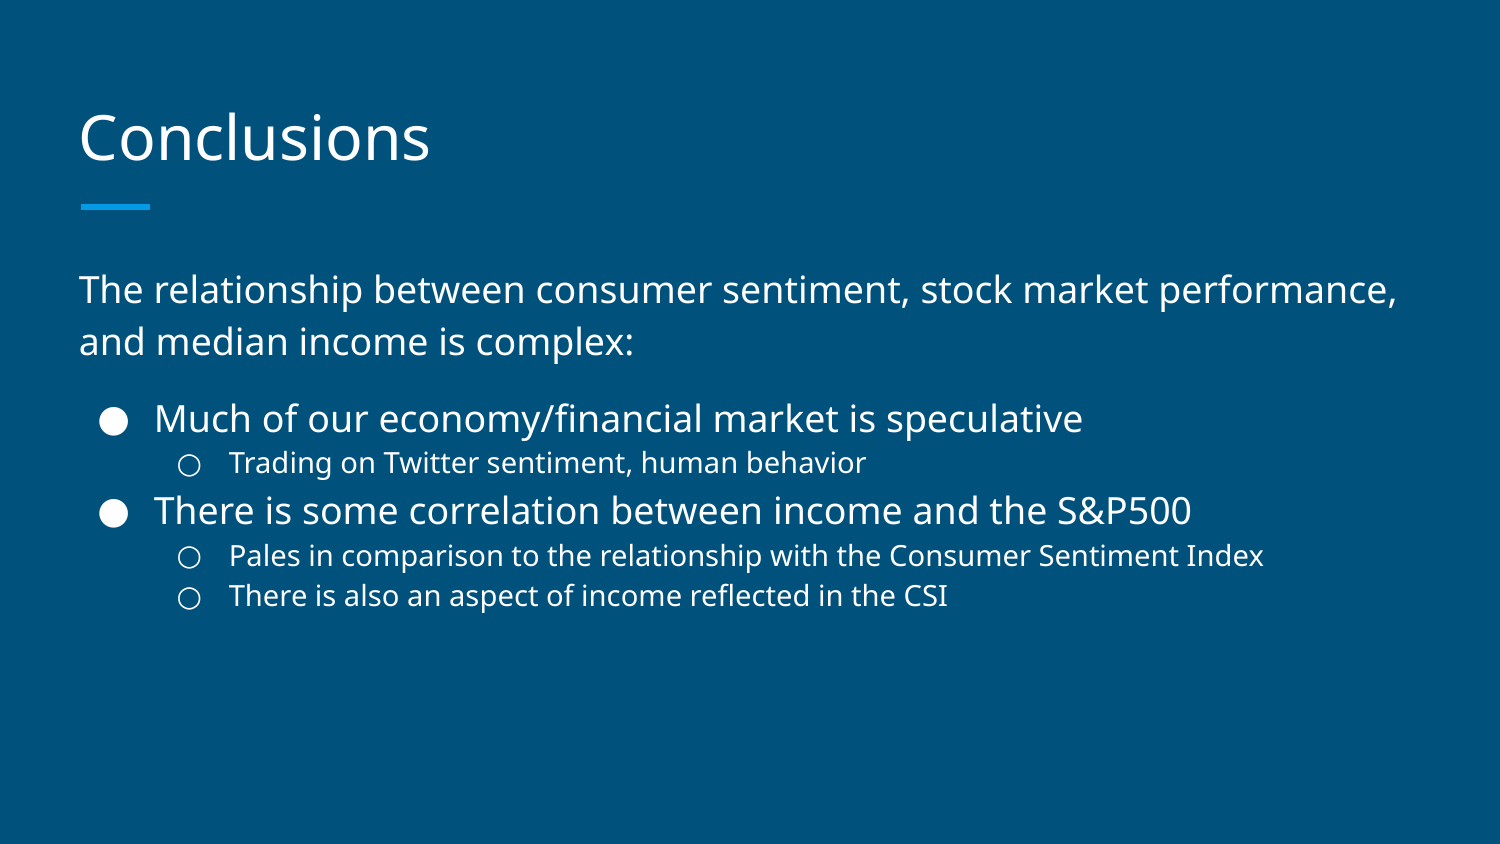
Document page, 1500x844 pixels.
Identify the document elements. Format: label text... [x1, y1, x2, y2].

list The relationship between consumer sentiment, stock market performance, and median income is complex: Much of our economy/financial market is speculative Trading on Twitter sentiment, human behavior There is some correlation between income and the S&P500 Pales in comparison to the relationship with the Consumer Sentiment Index There is also an aspect of income reflected in the CSI [63, 244, 1437, 750]
title Conclusions [63, 75, 1437, 188]
